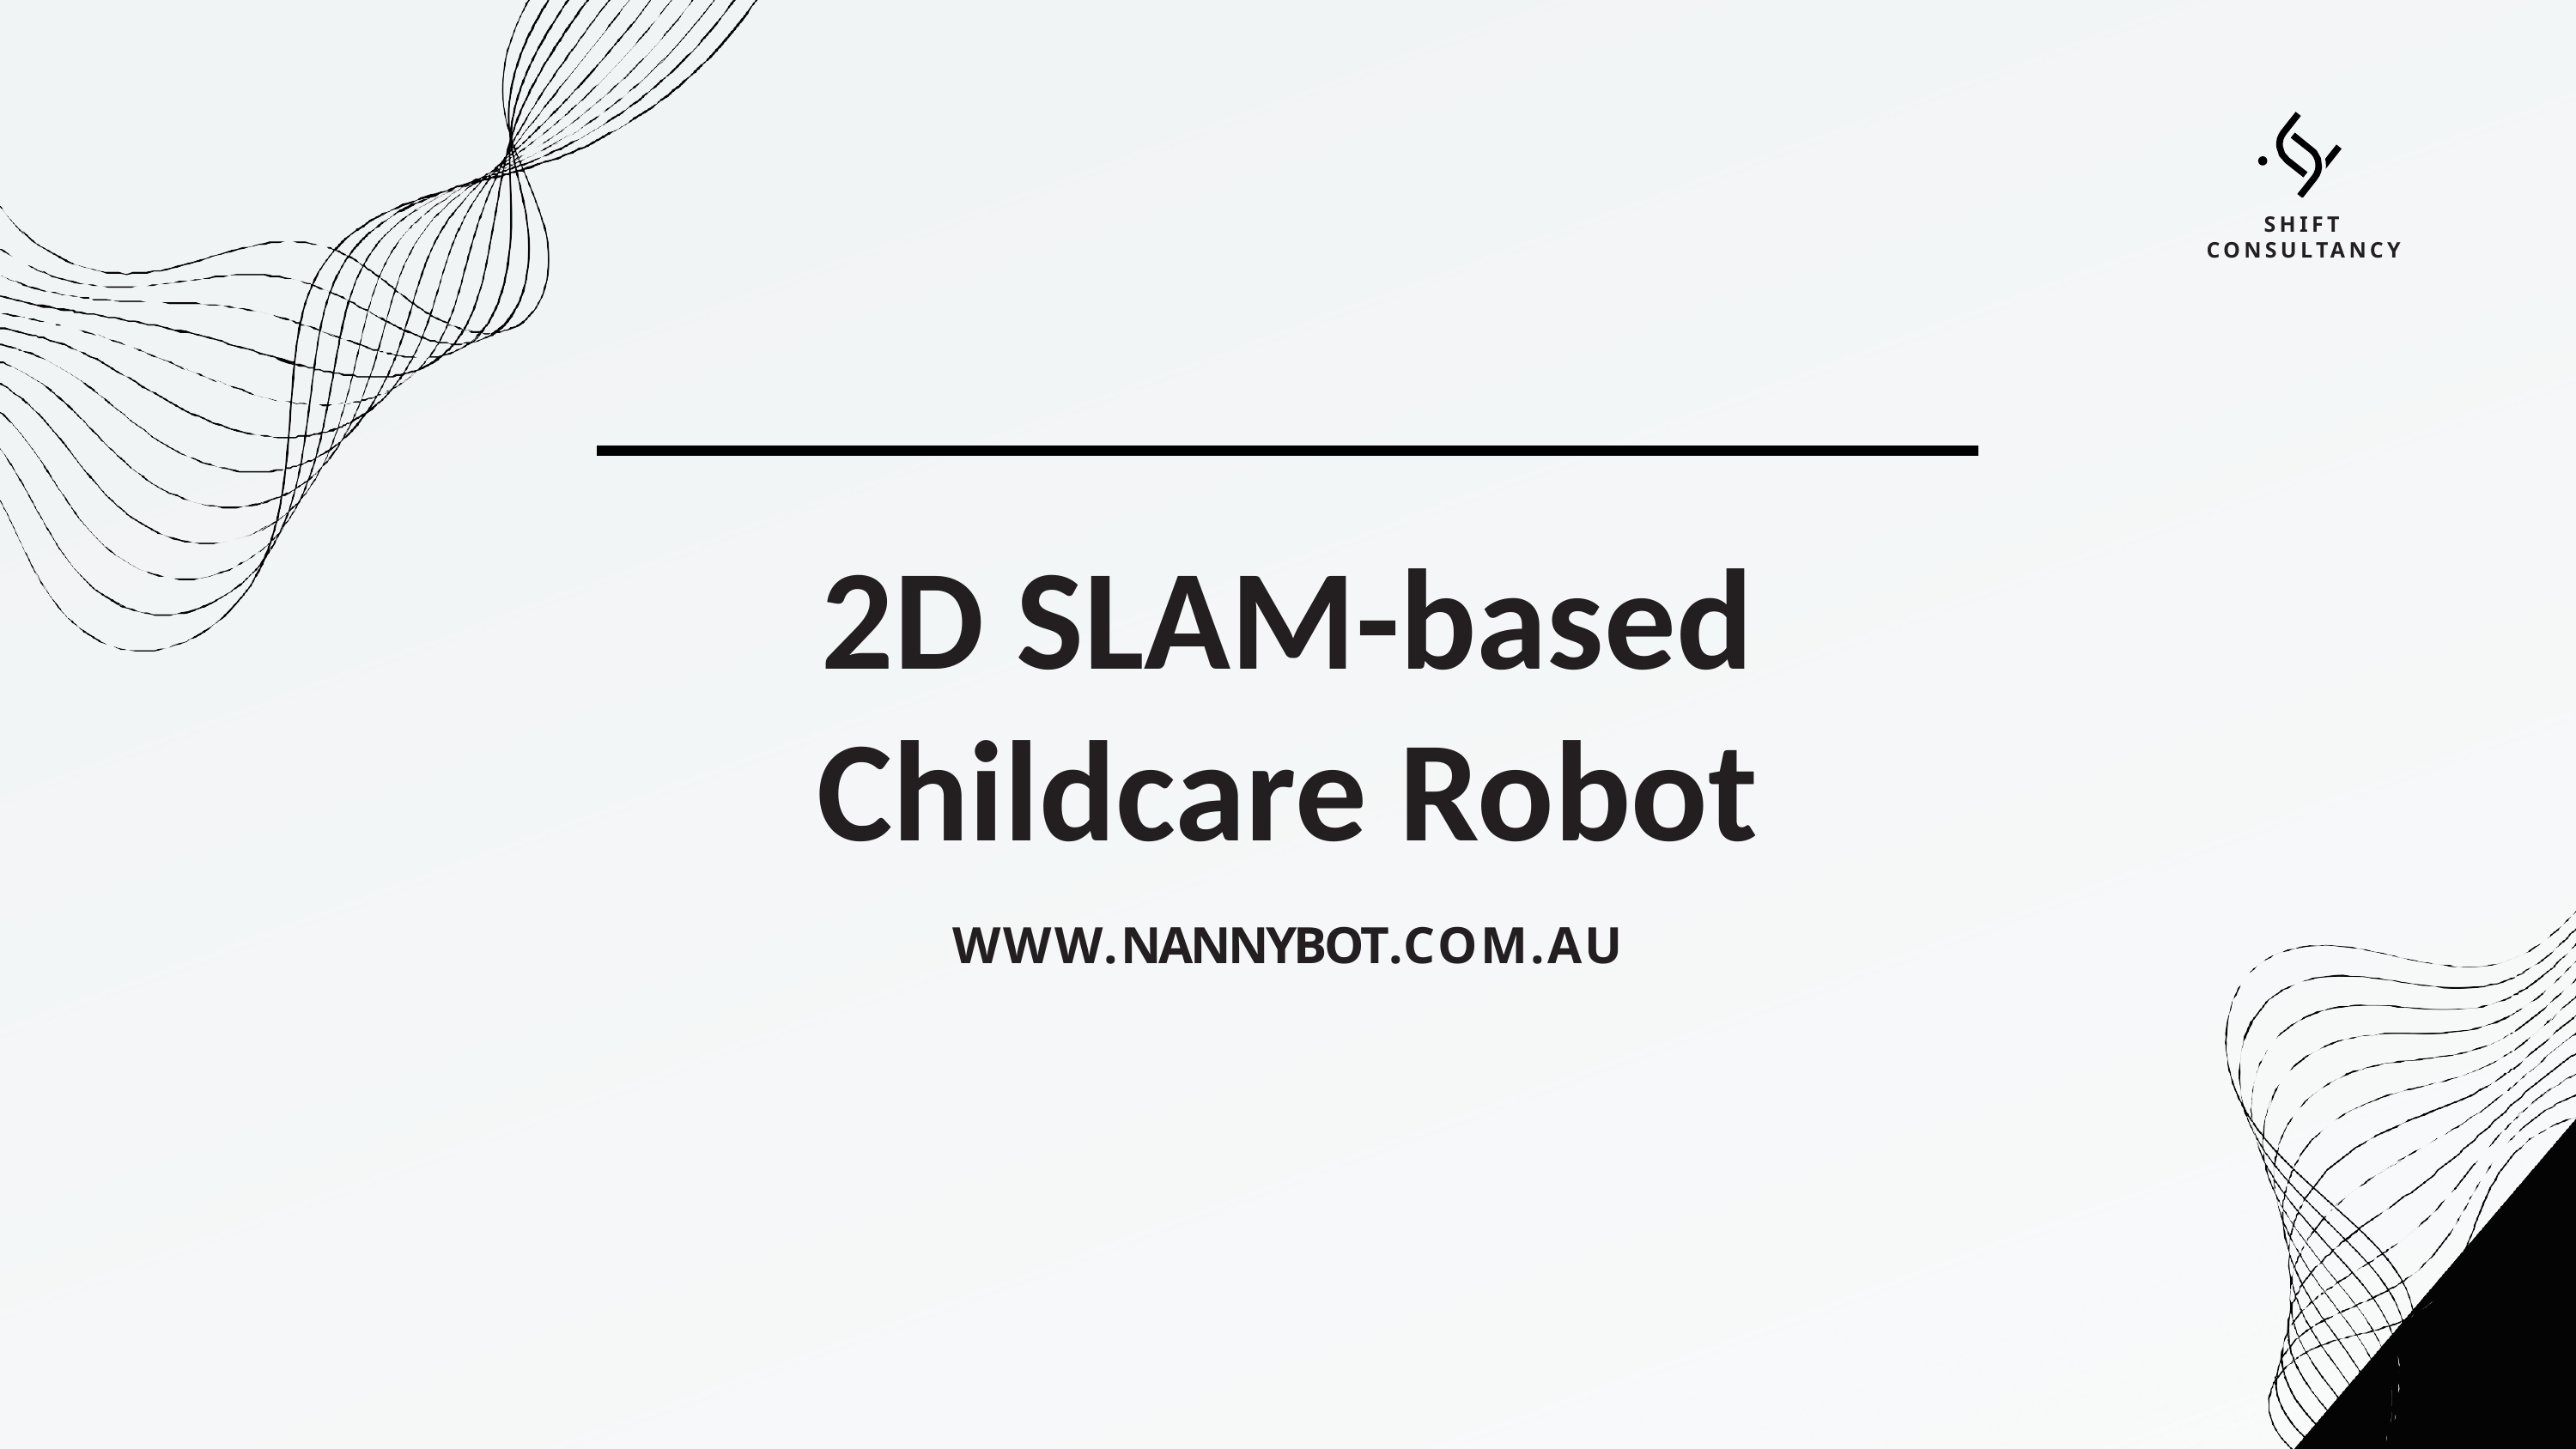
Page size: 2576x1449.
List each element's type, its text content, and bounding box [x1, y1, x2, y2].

picture [0, 0, 2576, 1449]
list 2D SLAM-based Childcare Robot WWW.NANNYBOT.COM.AU [625, 661, 1950, 1354]
text_box [2257, 156, 2268, 166]
text_box SHIFT CONSULTANCY [2200, 208, 2405, 263]
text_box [0, 0, 1979, 652]
text_box [2275, 112, 2308, 178]
text_box [2290, 132, 2323, 198]
text_box [2324, 144, 2342, 169]
